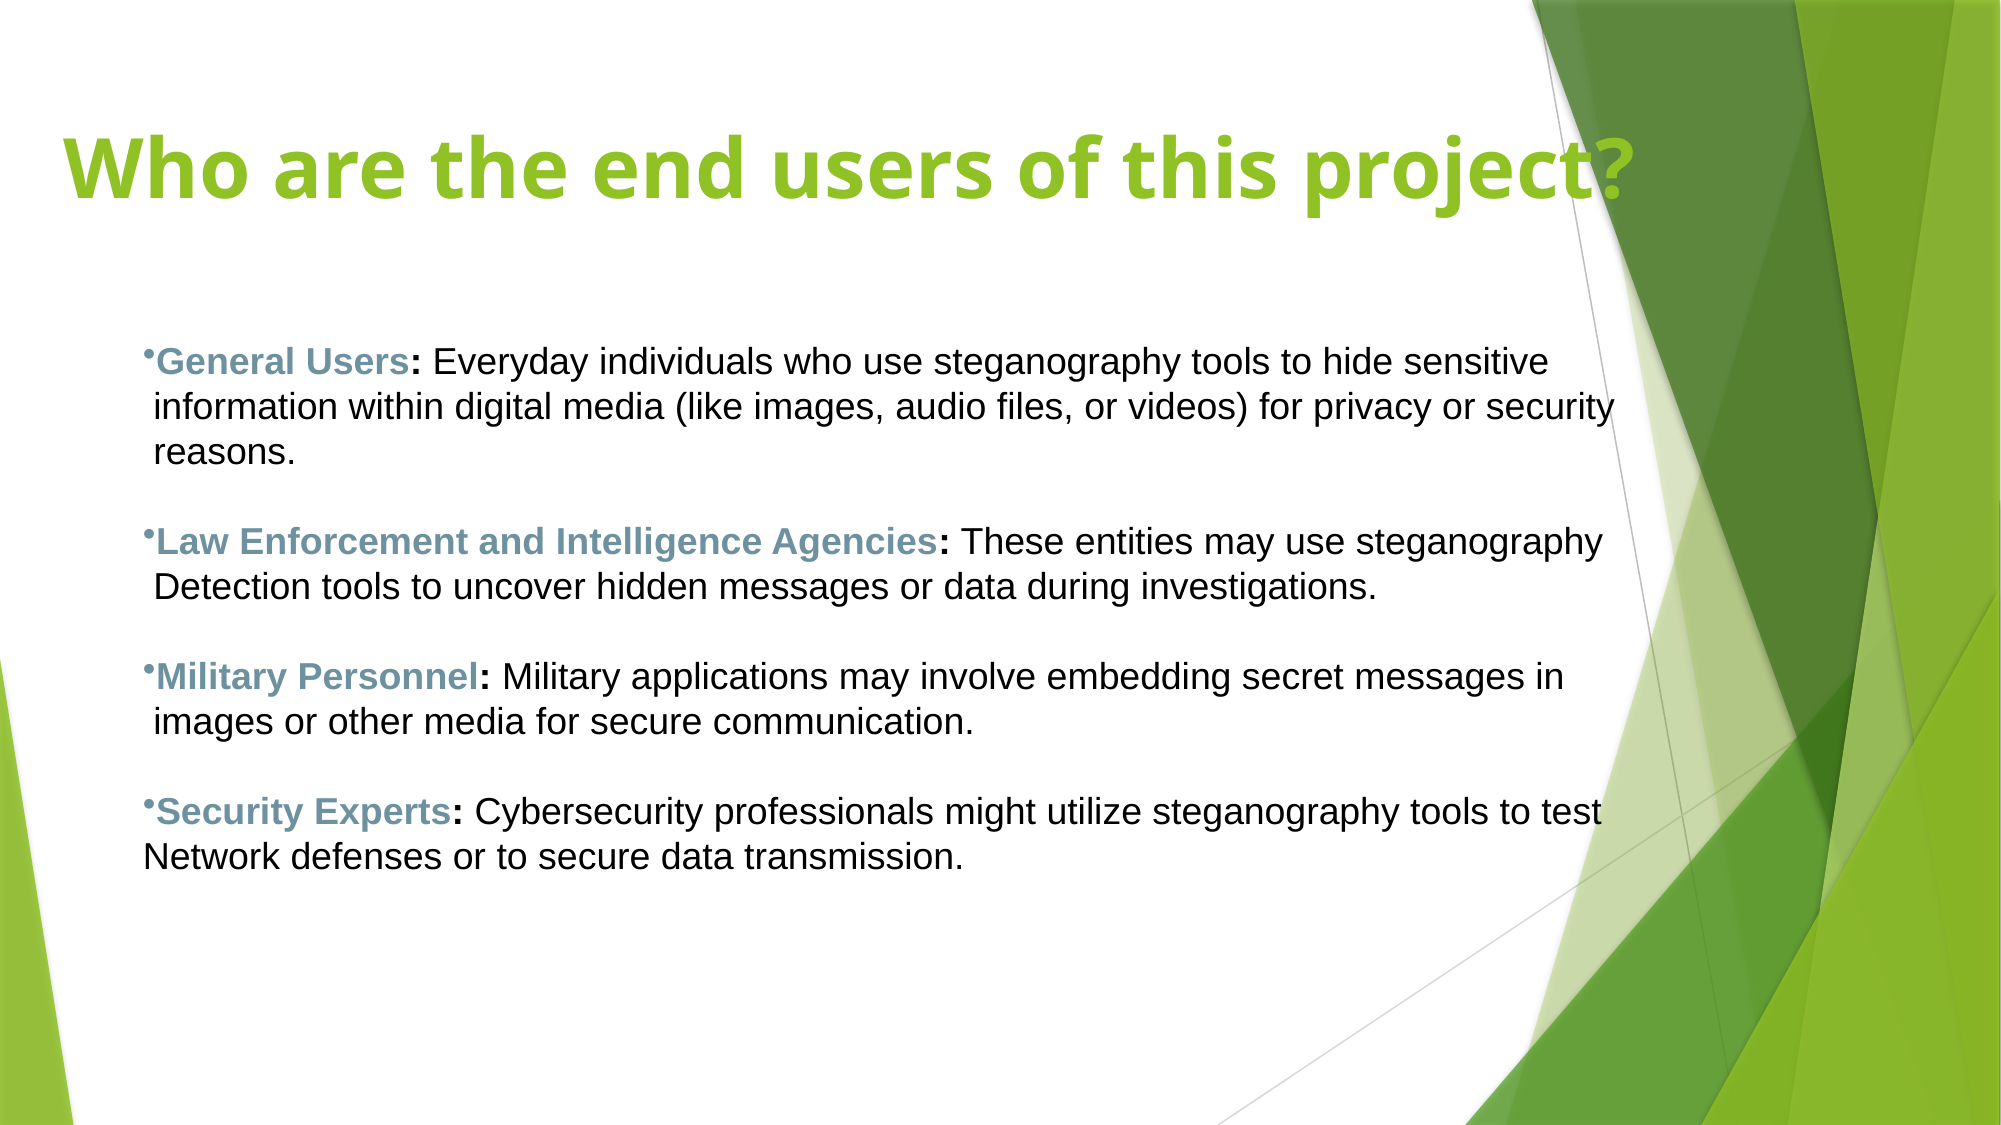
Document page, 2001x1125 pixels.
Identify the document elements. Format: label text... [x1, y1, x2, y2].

list General Users: Everyday individuals who use steganography tools to hide sensitive information within digital media (like images, audio files, or videos) for privacy or security reasons. Law Enforcement and Intelligence Agencies: These entities may use steganography Detection tools to uncover hidden messages or data during investigations. Military Personnel: Military applications may involve embedding secret messages in images or other media for secure communication. Security Experts: Cybersecurity professionals might utilize steganography tools to test Network defenses or to secure data transmission. [127, 280, 1659, 933]
title Who are the end users of this project? [48, 75, 1794, 223]
